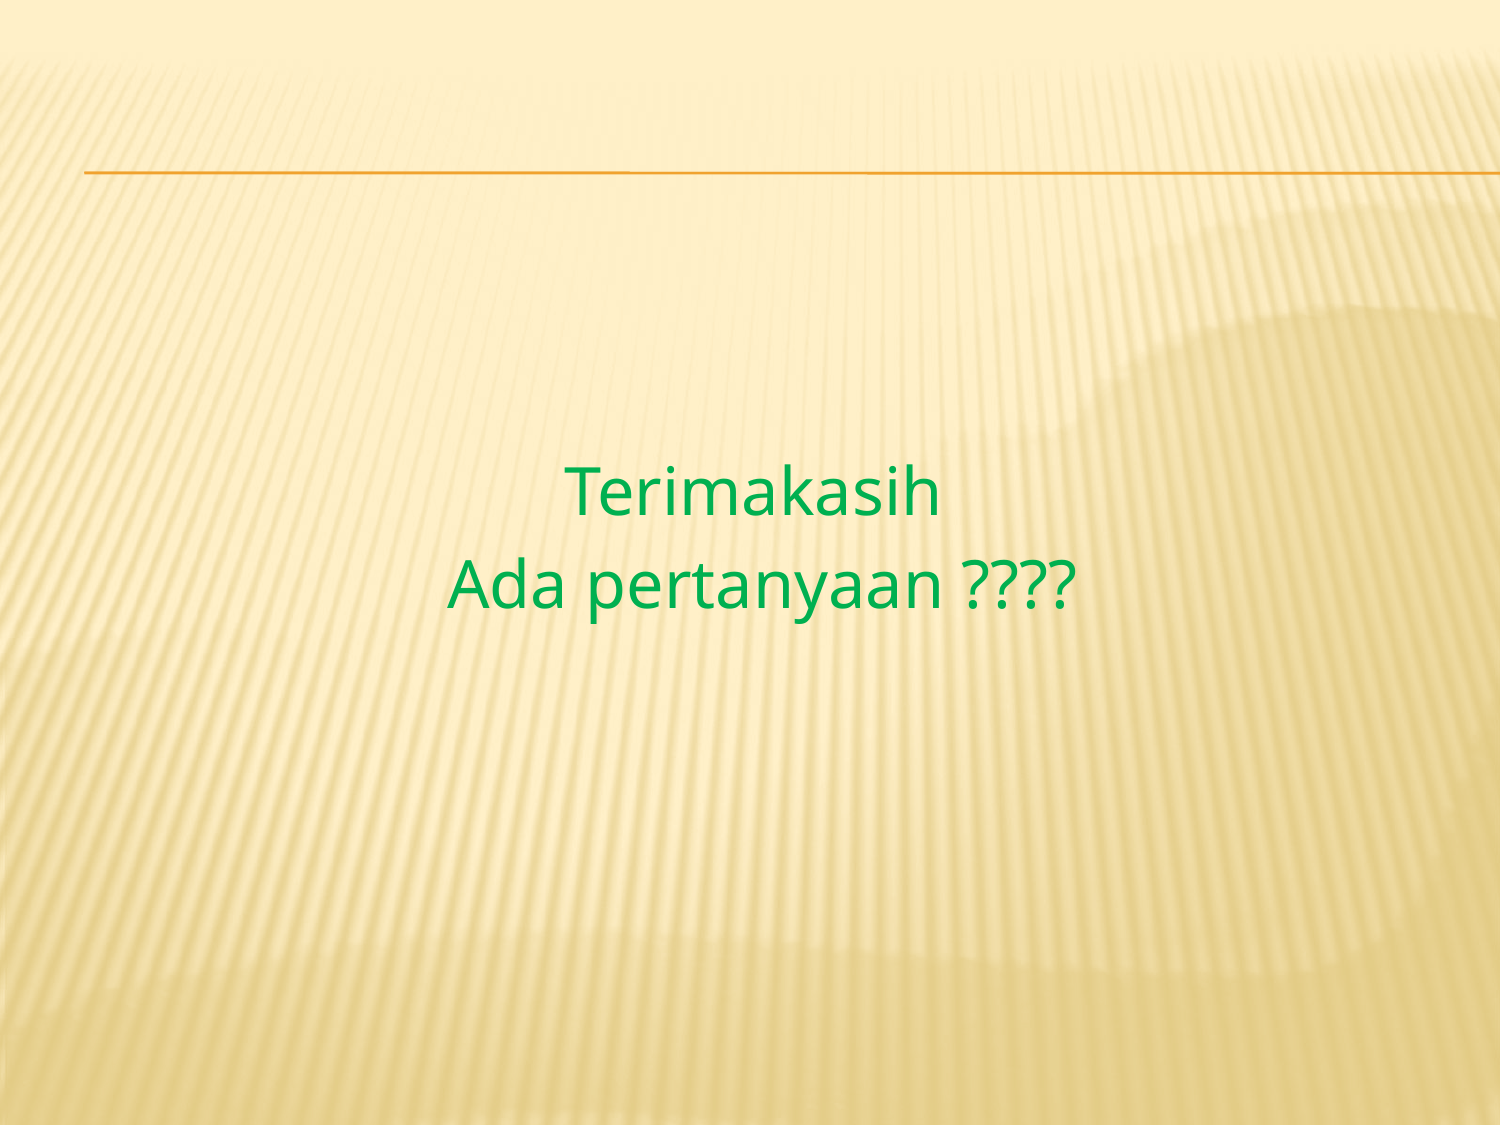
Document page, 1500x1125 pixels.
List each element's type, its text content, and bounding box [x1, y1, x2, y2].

list Terimakasih Ada pertanyaan ???? [50, 254, 1475, 998]
